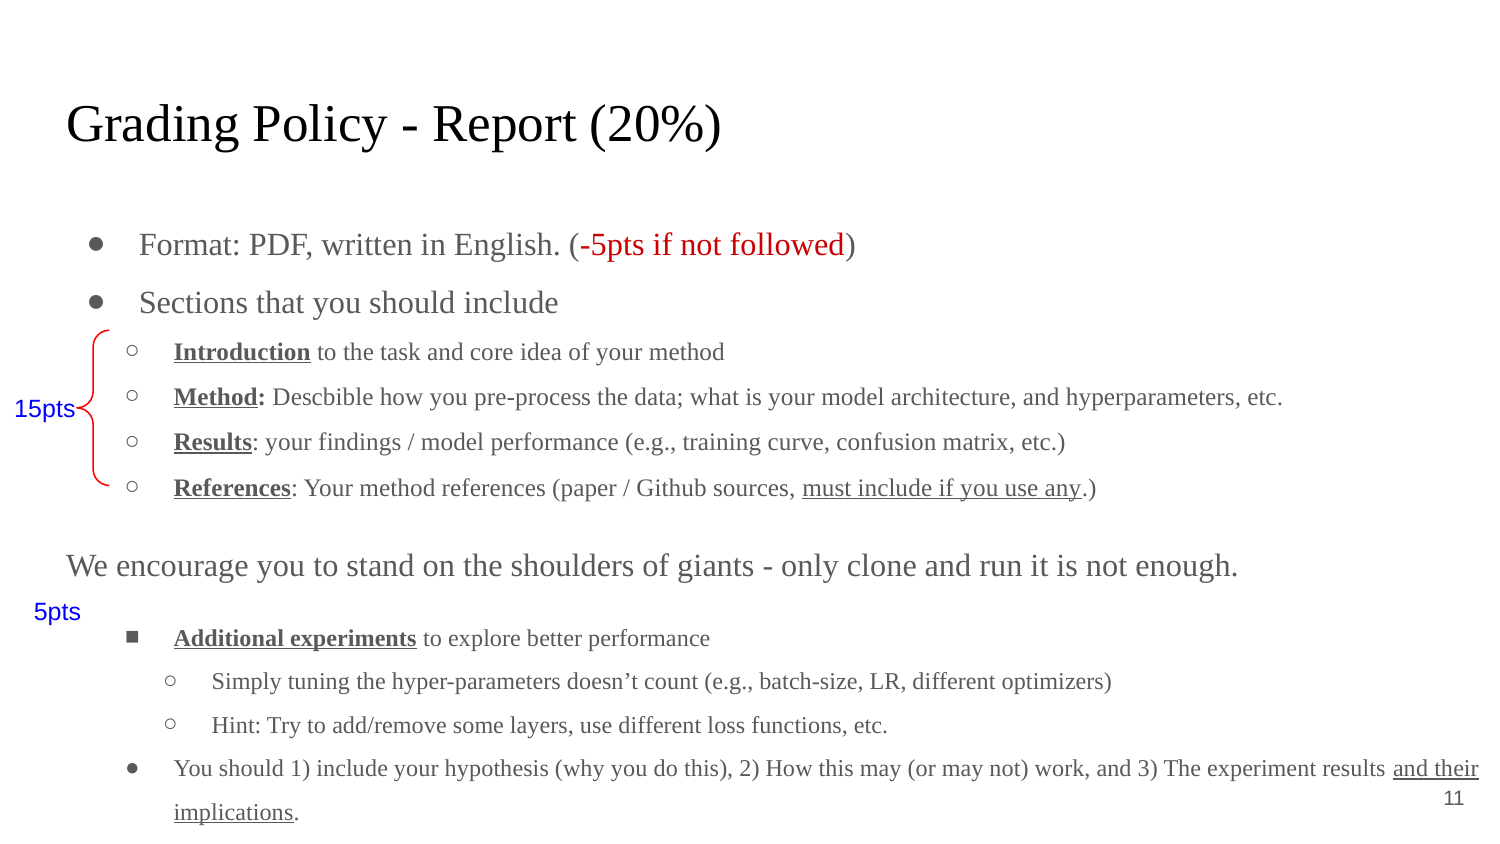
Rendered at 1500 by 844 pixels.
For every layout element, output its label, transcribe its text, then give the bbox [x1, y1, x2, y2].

text_box [93, 434, 110, 486]
text_box [93, 330, 110, 382]
slide_number ‹#› [1389, 764, 1480, 830]
title Grading Policy - Report (20%) [51, 72, 1449, 167]
list Format: PDF, written in English. (-5pts if not followed) Sections that you should include Introduction to the task and core idea of your method Method: Descbible how you pre-process the data; what is your model architecture, and hyperparameters, etc. Results: your findings / model performance (e.g., training curve, confusion matrix, etc.) References: Your method references (paper / Github sources, must include if you use any.) We encourage you to stand on the shoulders of giants - only clone and run it is not enough. Additional experiments to explore better performance Simply tuning the hyper-parameters doesn’t count (e.g., batch-size, LR, different optimizers) Hint: Try to add/remove some layers, use different loss functions, etc. You should 1) include your hypothesis (why you do this), 2) How this may (or may not) work, and 3) The experiment results and their implications. [51, 189, 1500, 844]
text_box 15pts [0, 382, 116, 434]
text_box 5pts [18, 585, 136, 637]
